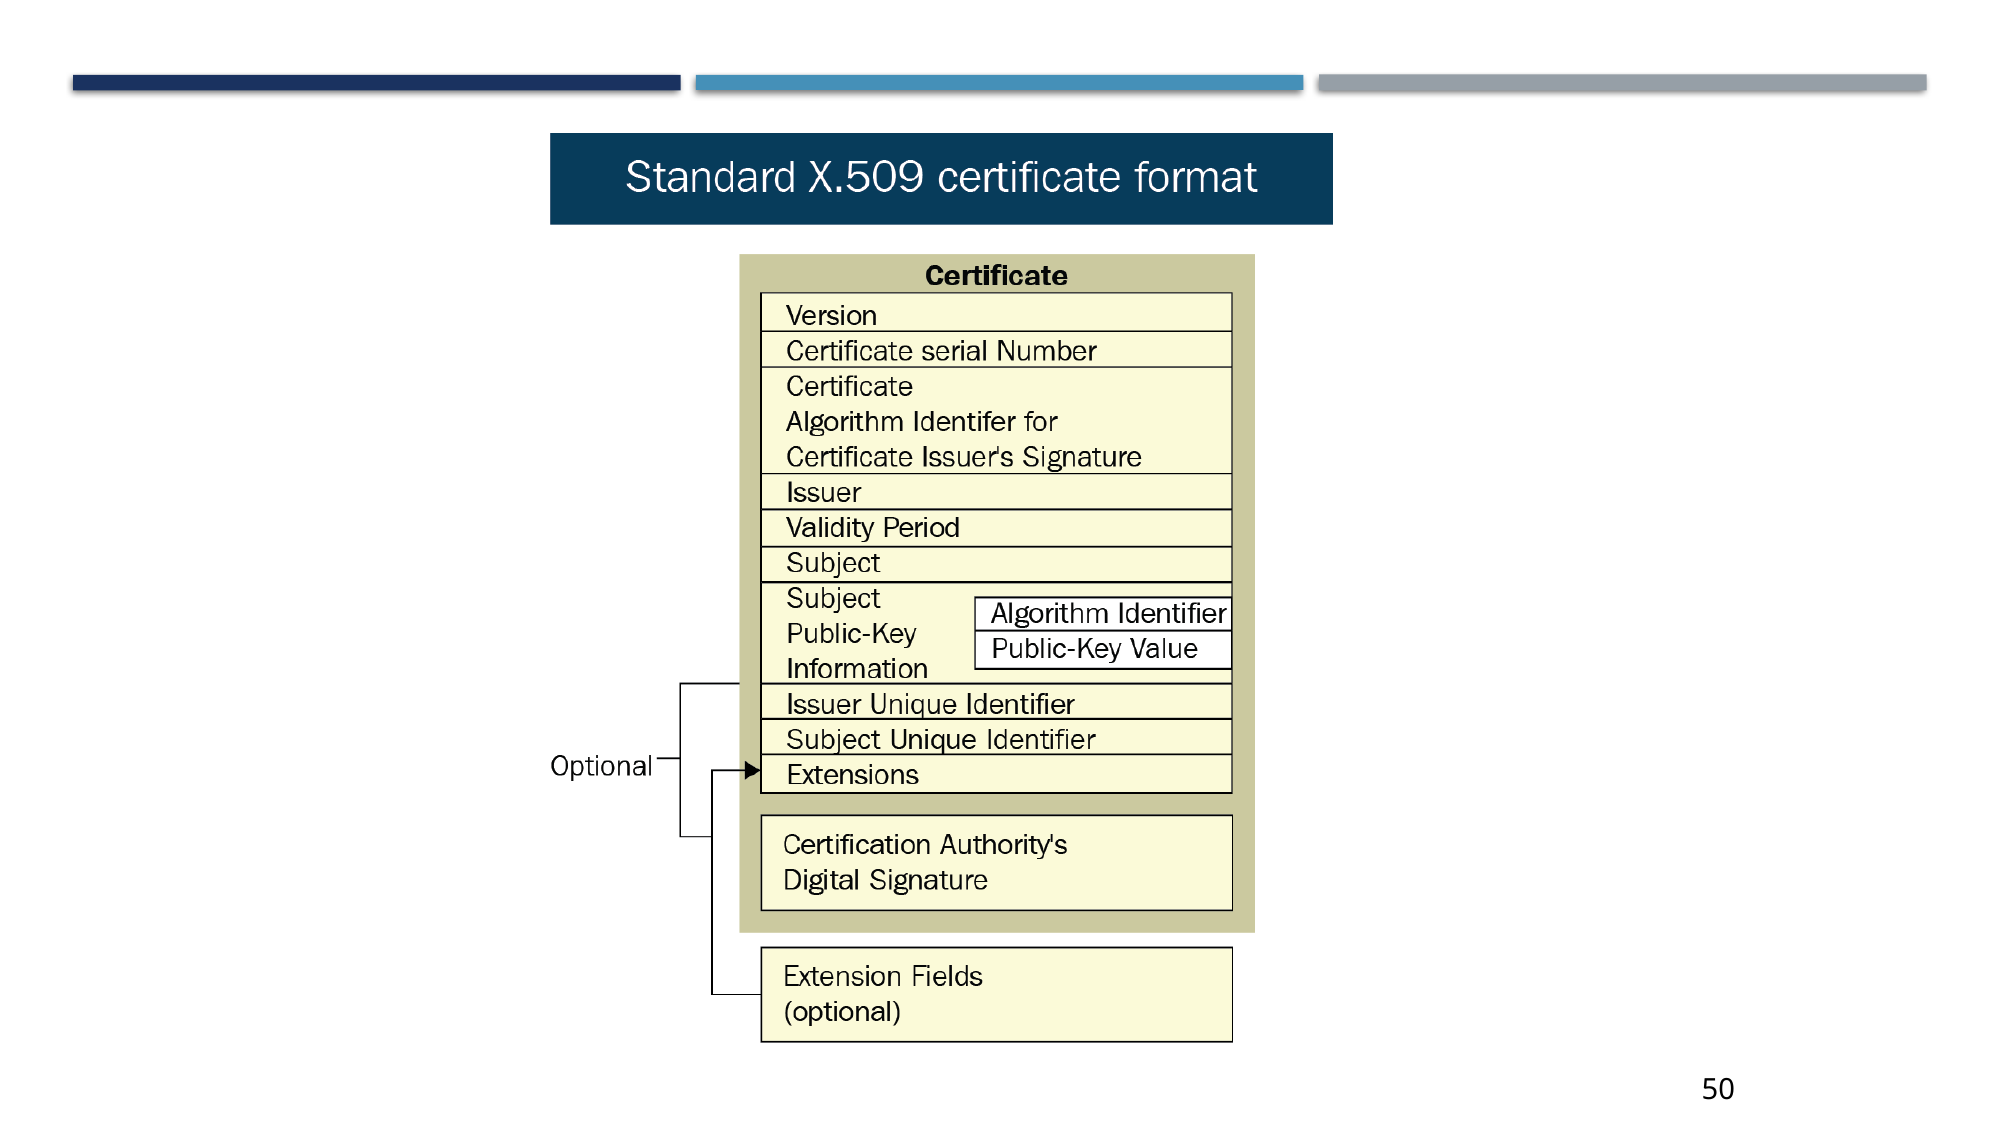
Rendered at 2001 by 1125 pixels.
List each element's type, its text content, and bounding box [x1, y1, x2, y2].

text_box 50 [1437, 1062, 1750, 1125]
picture [528, 111, 1354, 1063]
